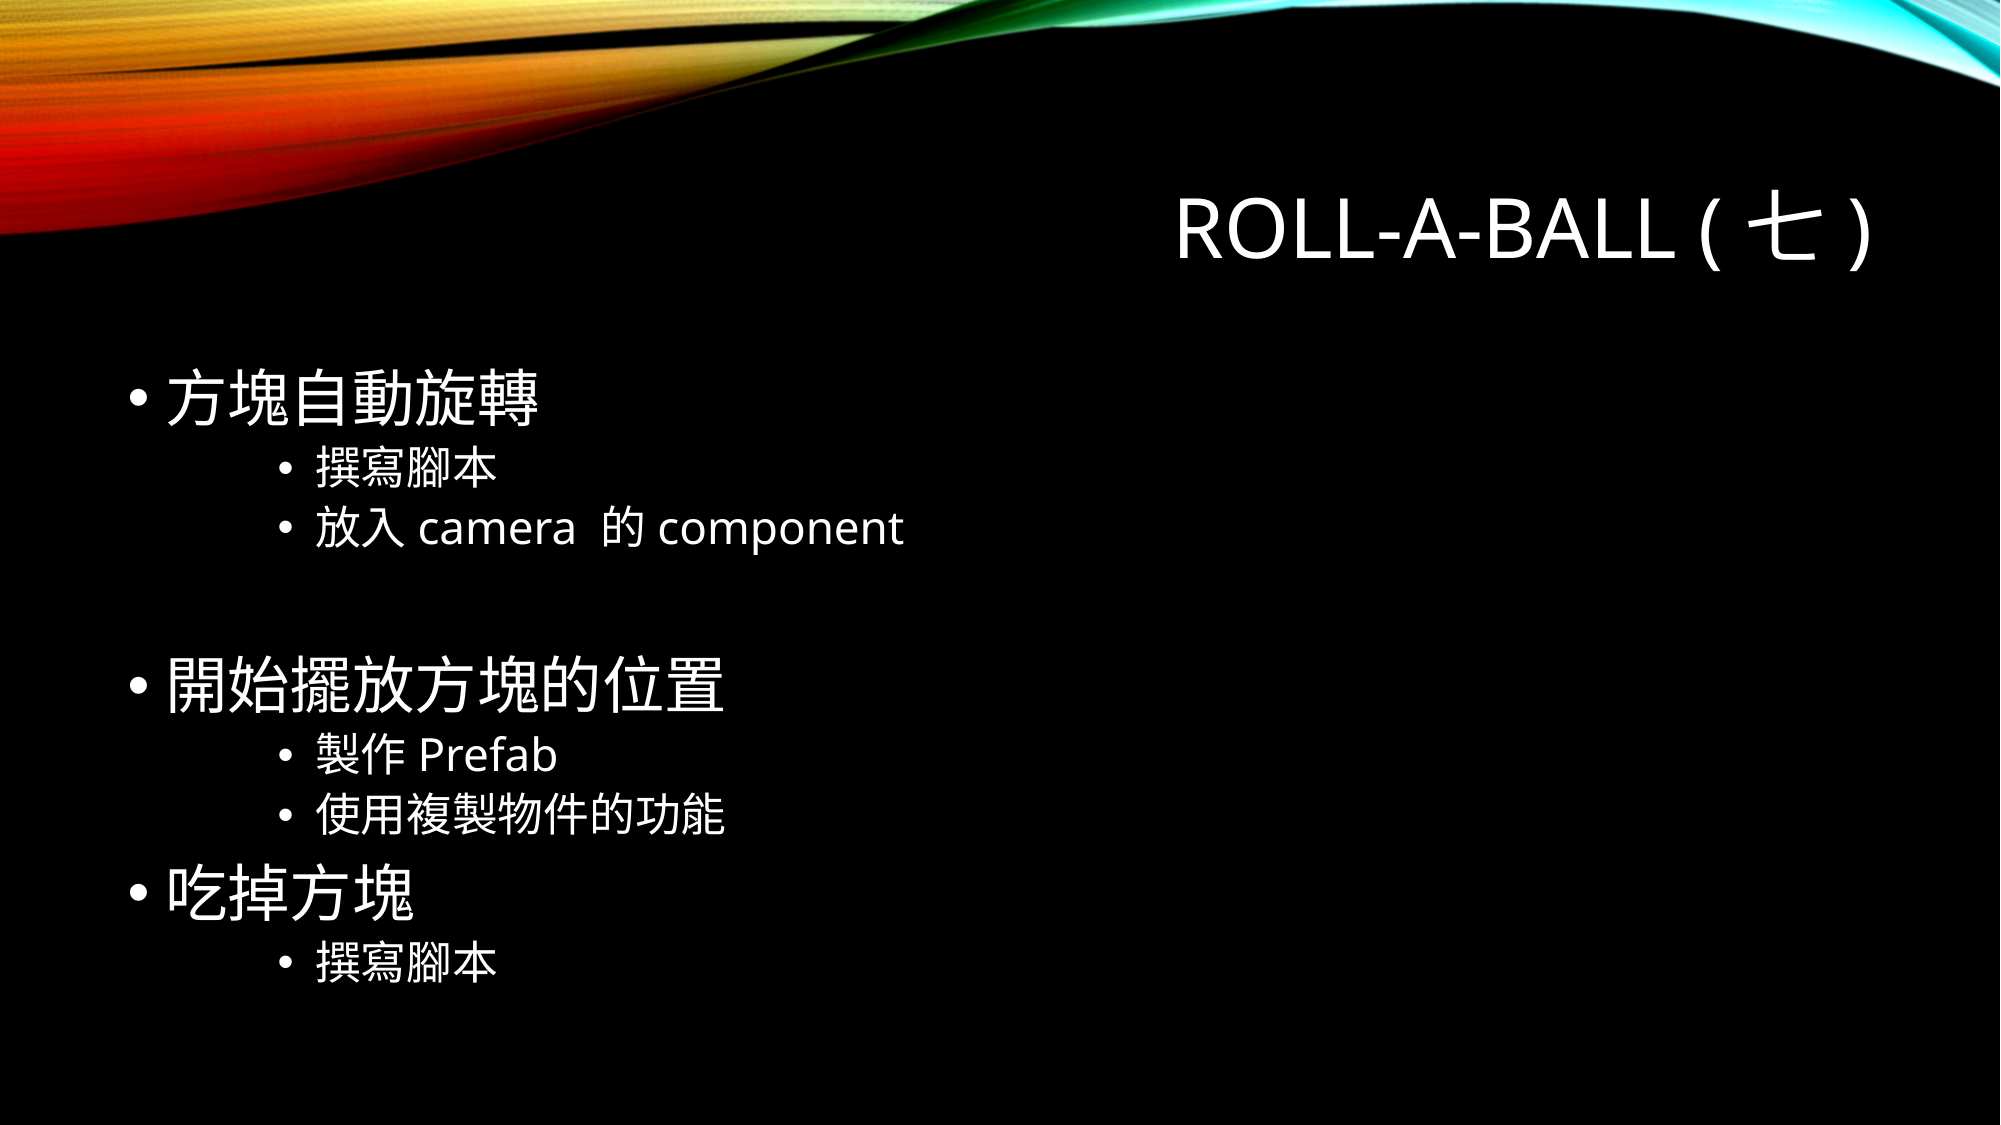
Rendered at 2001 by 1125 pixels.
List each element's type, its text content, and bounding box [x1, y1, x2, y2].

list 方塊自動旋轉 撰寫腳本 放入camera 的component 開始擺放方塊的位置 製作Prefab 使用複製物件的功能 吃掉方塊 撰寫腳本 [112, 360, 1888, 1046]
picture [0, 0, 2000, 237]
title Roll-A-Ball (七) [474, 125, 1888, 338]
